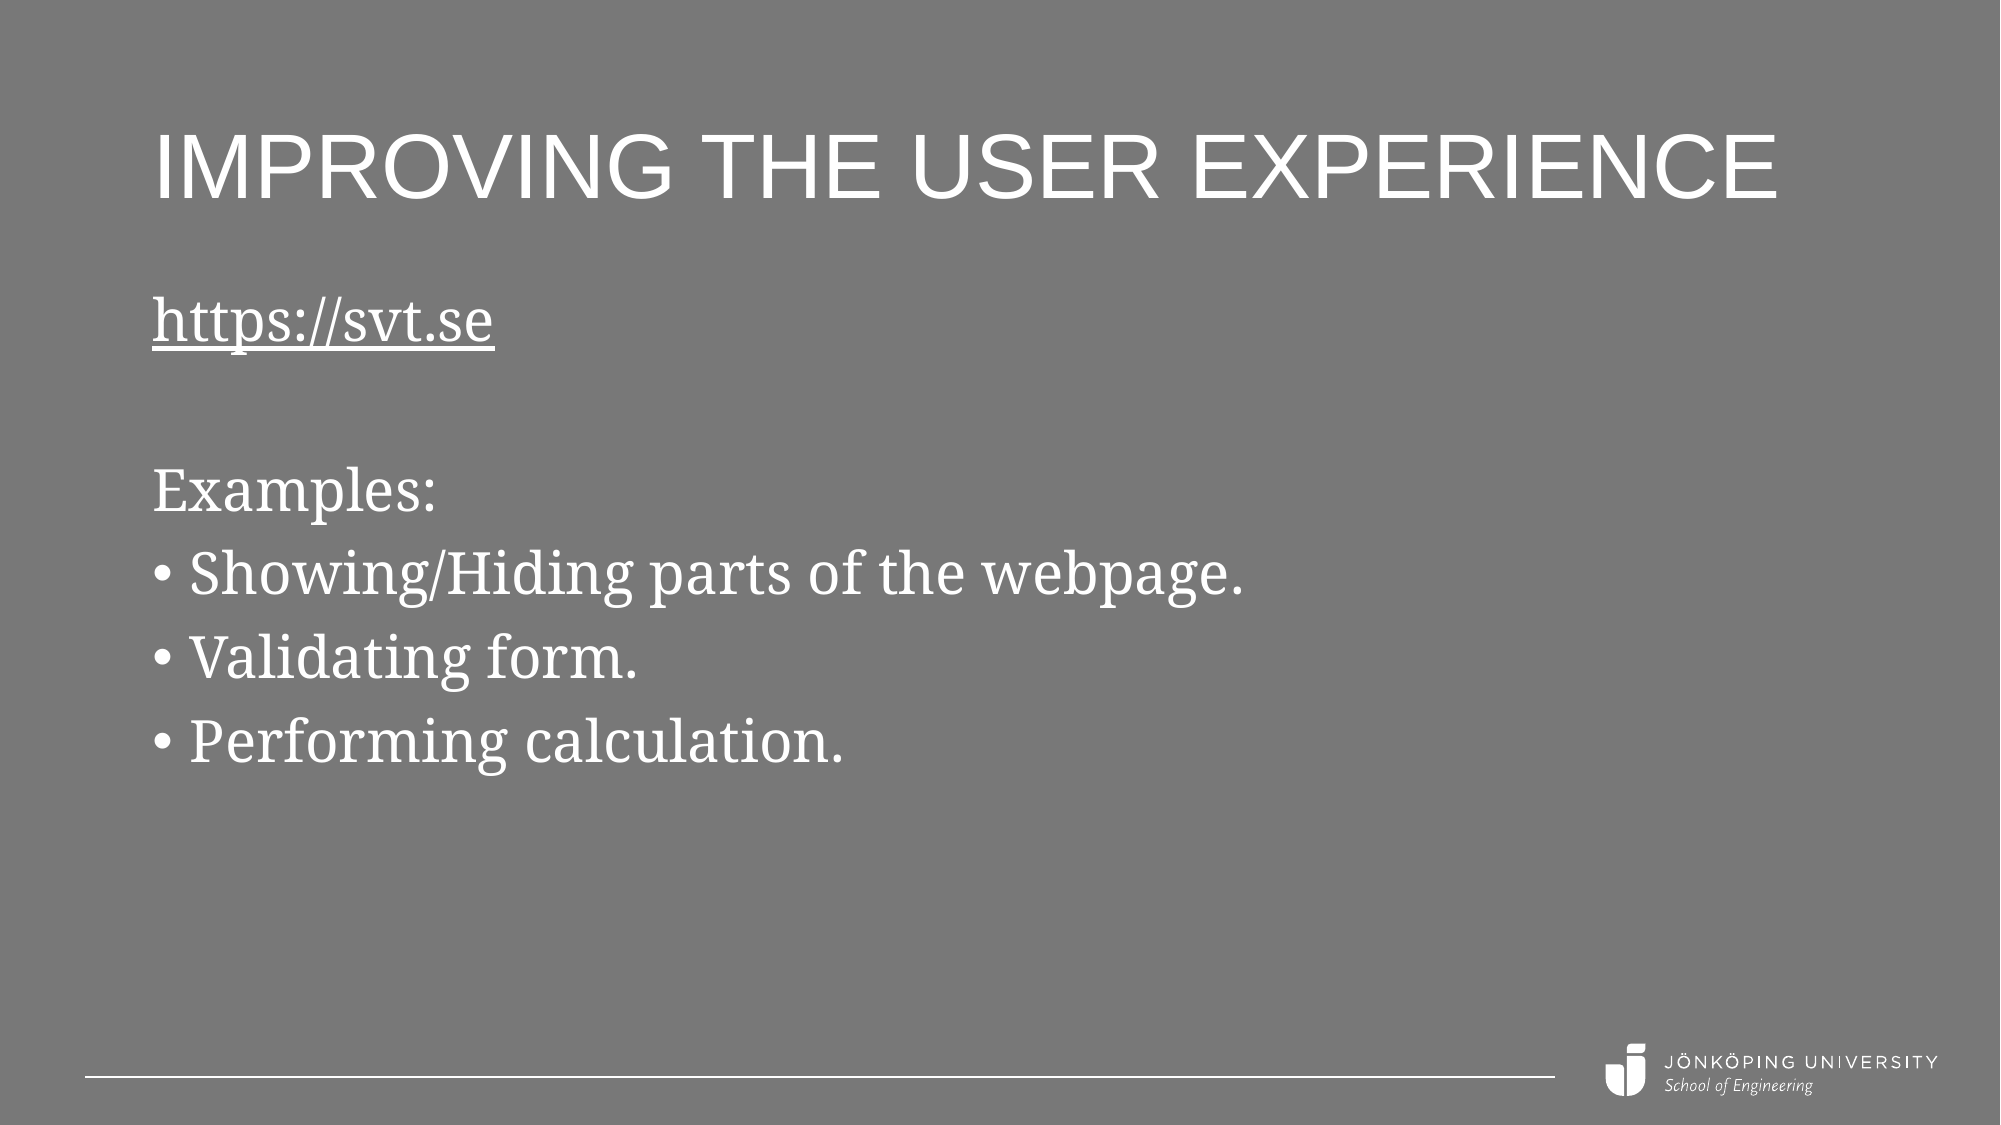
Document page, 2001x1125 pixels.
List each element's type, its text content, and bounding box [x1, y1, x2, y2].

title Improving the user experience [137, 59, 1863, 277]
list https://svt.se Examples: Showing/Hiding parts of the webpage. Validating form. Performing calculation. [137, 277, 1863, 931]
